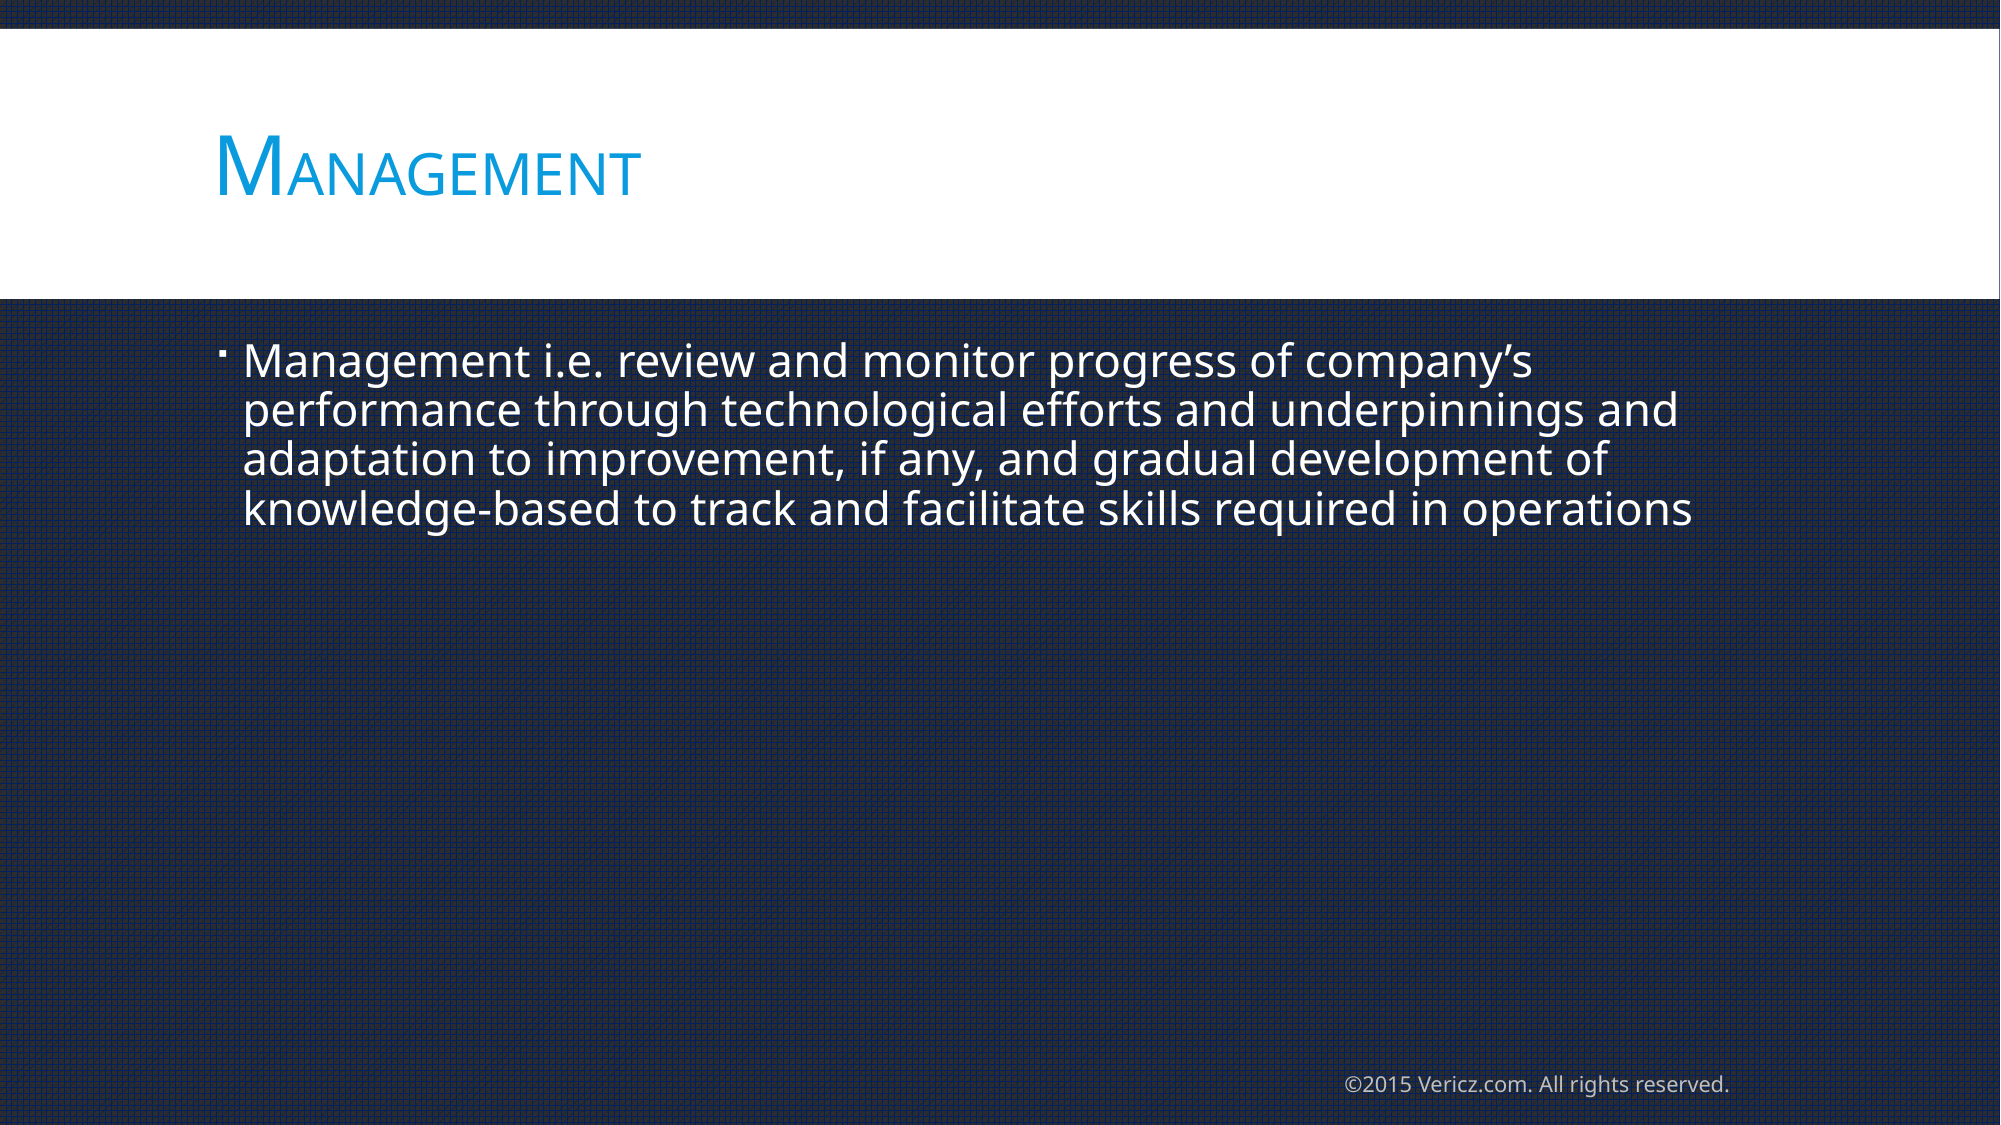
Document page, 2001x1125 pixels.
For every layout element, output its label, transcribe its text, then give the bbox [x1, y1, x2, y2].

title management [197, 46, 1803, 295]
footer ©2015 Vericz.com. All rights reserved. [918, 1053, 1746, 1114]
list Management i.e. review and monitor progress of company’s performance through technological efforts and underpinnings and adaptation to improvement, if any, and gradual development of knowledge-based to track and facilitate skills required in operations [197, 329, 1803, 1020]
